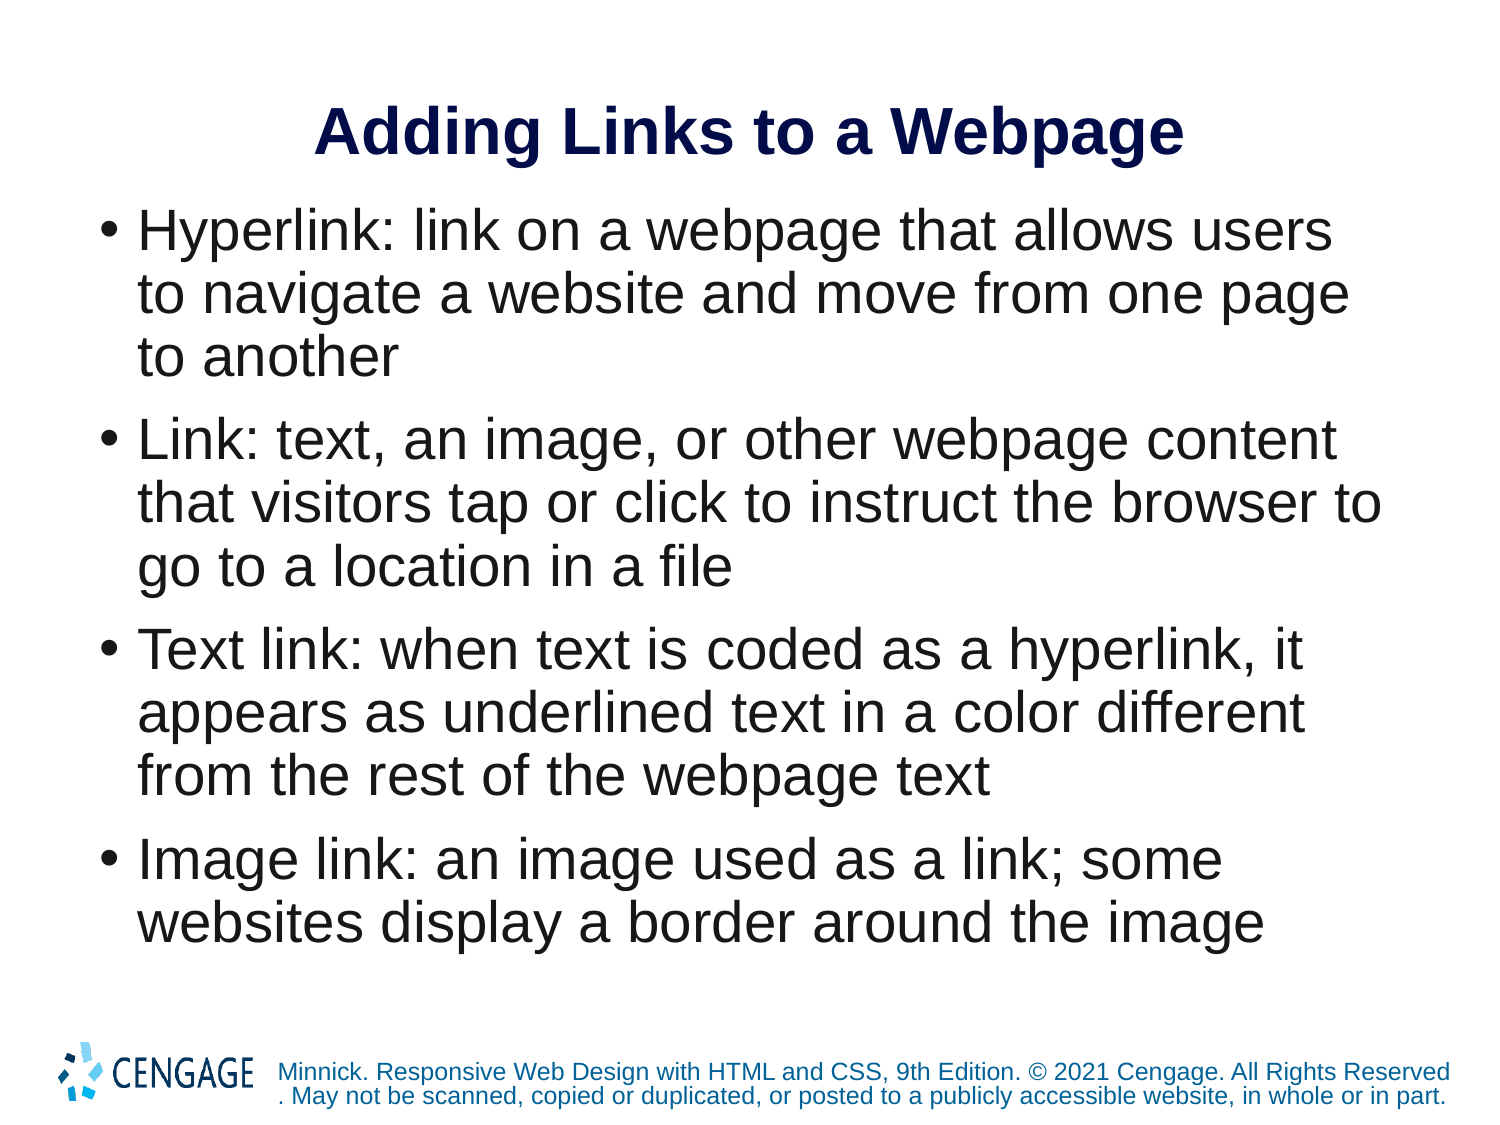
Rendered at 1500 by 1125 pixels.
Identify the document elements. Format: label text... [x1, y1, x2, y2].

title Adding Links to a Webpage [103, 24, 1397, 175]
picture [58, 1042, 253, 1101]
list Hyperlink: link on a webpage that allows users to navigate a website and move from one page to another Link: text, an image, or other webpage content that visitors tap or click to instruct the browser to go to a location in a file Text link: when text is coded as a hyperlink, it appears as underlined text in a color different from the rest of the webpage text Image link: an image used as a link; some websites display a border around the image [99, 200, 1397, 1024]
footer Minnick. Responsive Web Design with HTML and CSS, 9th Edition. © 2021 Cengage. All Rights Reserved. May not be scanned, copied or duplicated, or posted to a publicly accessible website, in whole or in part. [262, 1040, 1475, 1100]
